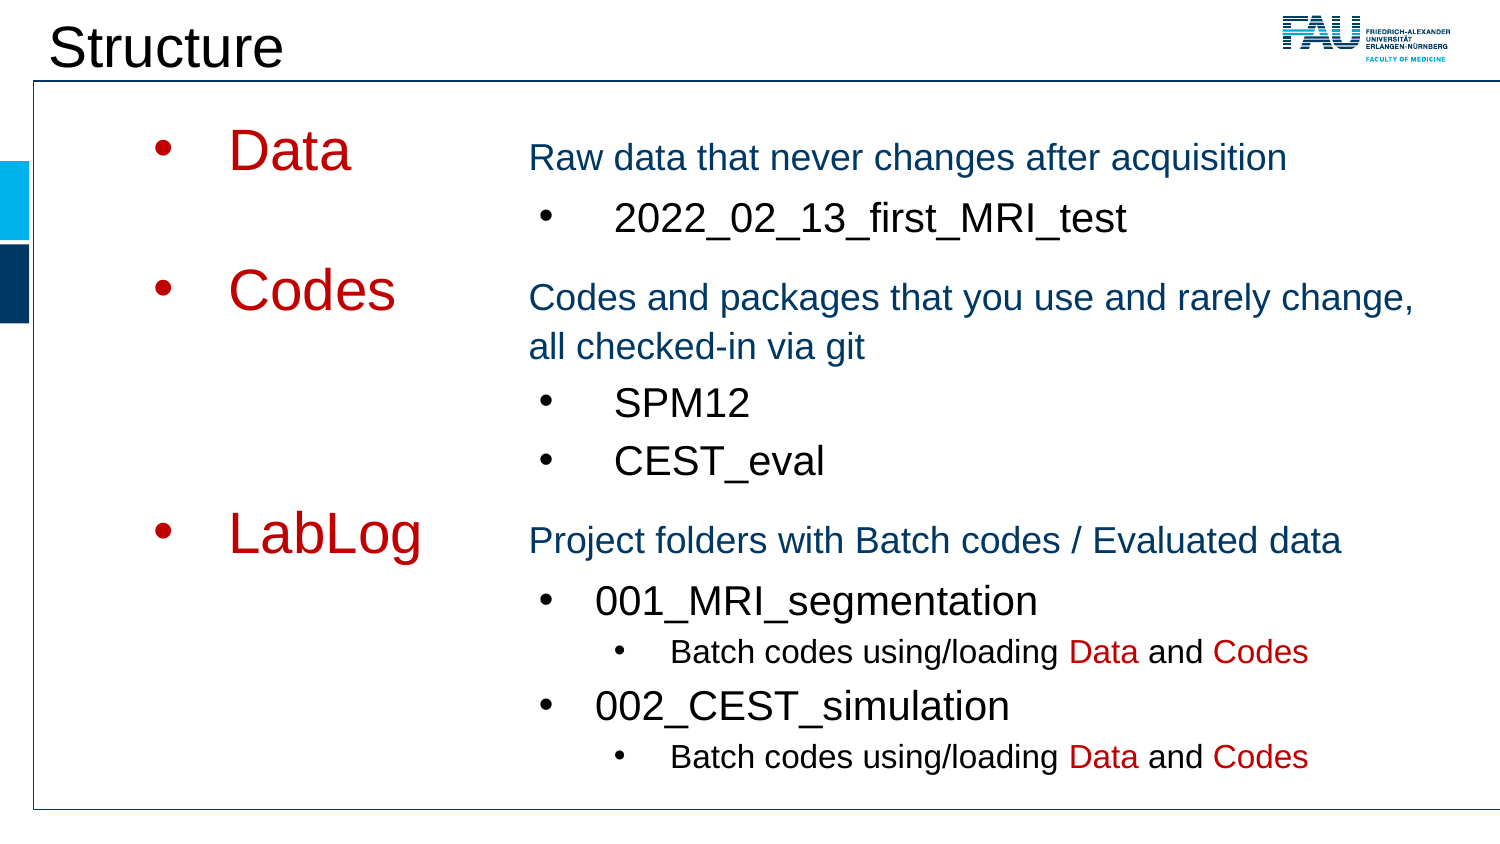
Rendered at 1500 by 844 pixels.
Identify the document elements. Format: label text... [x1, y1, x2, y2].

picture [1366, 56, 1374, 62]
list Data Raw data that never changes after acquisition 2022_02_13_first_MRI_test Codes Codes and packages that you use and rarely change, all checked-in via git SPM12 CEST_eval LabLog Project folders with Batch codes / Evaluated data 001_MRI_segmentation Batch codes using/loading Data and Codes 002_CEST_simulation Batch codes using/loading Data and Codes [64, 112, 1461, 790]
picture [1439, 56, 1446, 62]
title Structure [33, 8, 1328, 81]
